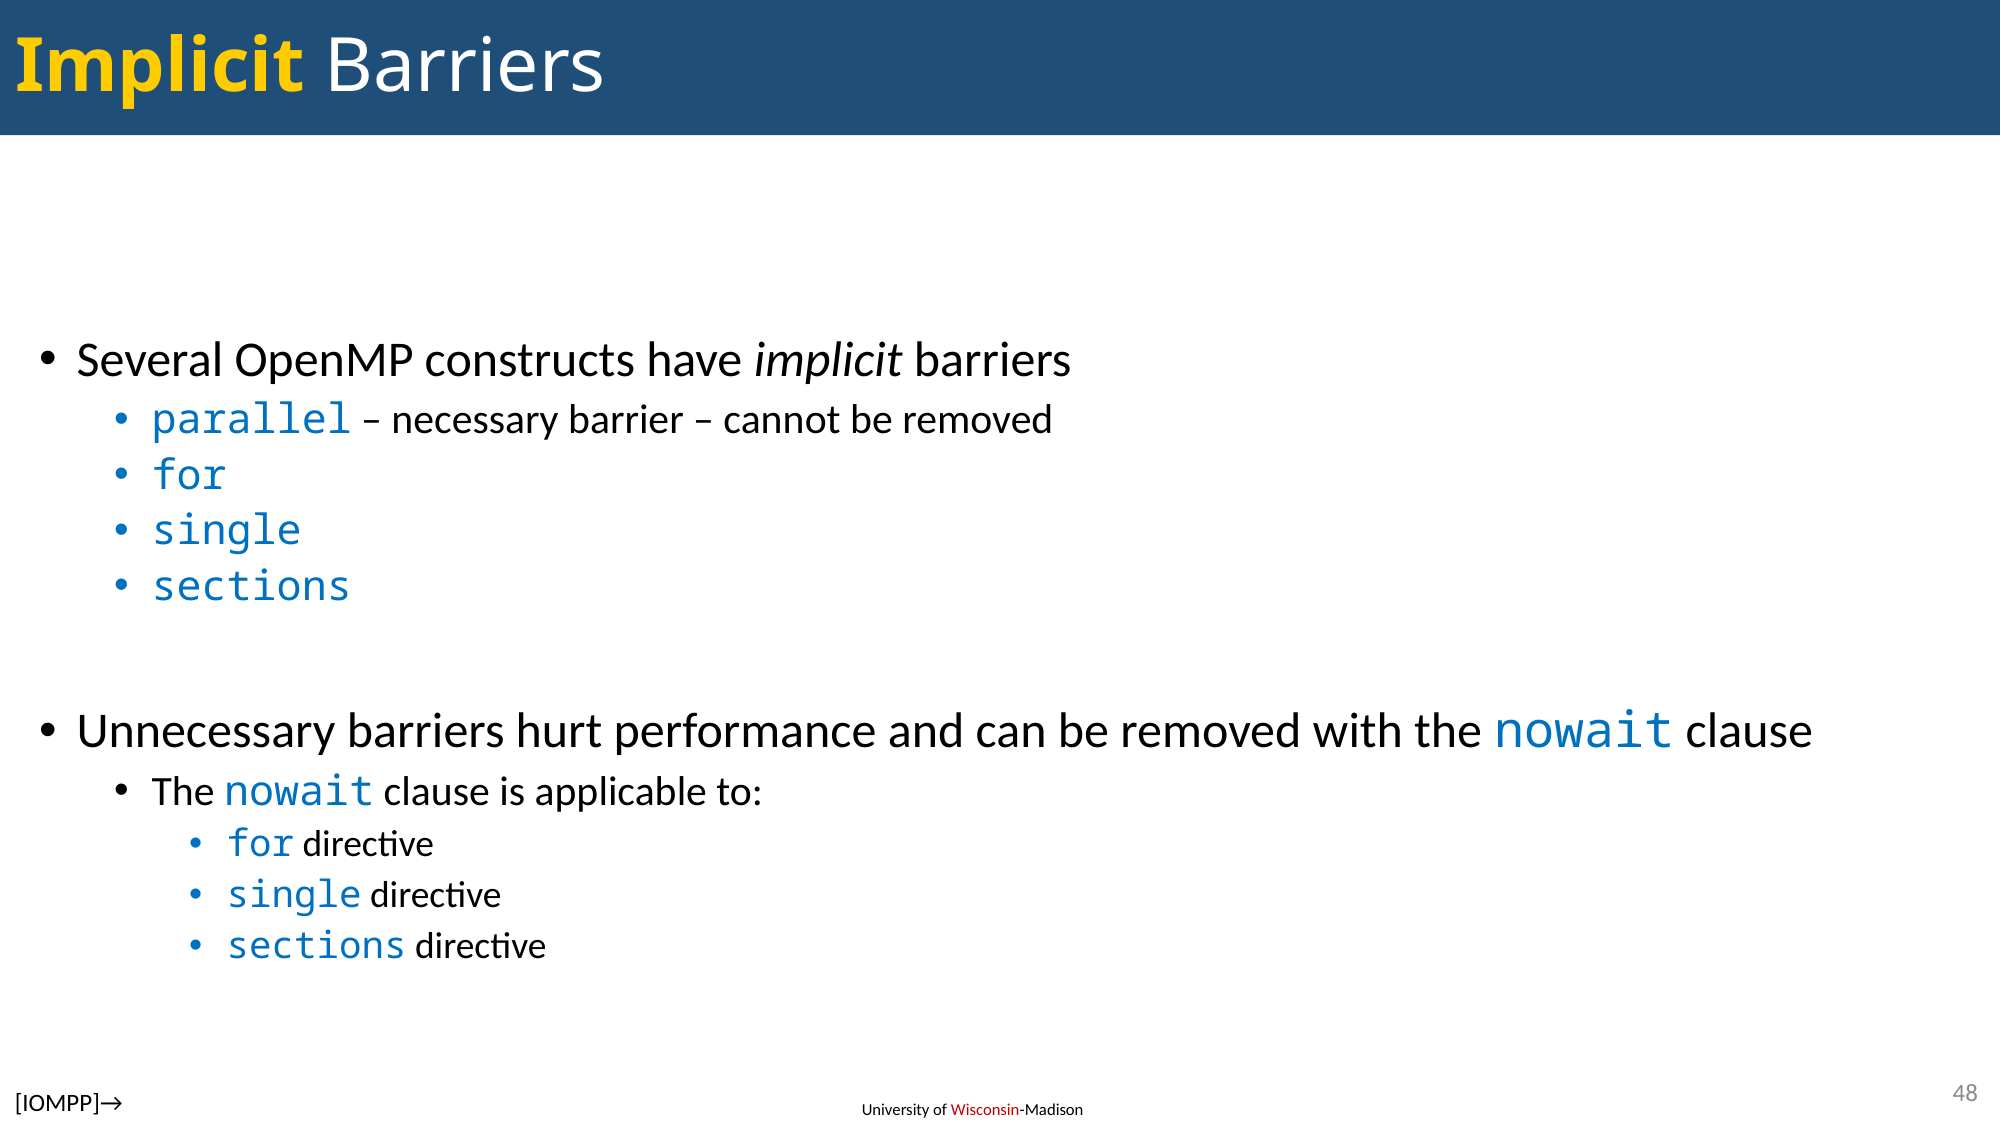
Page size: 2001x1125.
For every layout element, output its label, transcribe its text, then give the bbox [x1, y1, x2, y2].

title Implicit Barriers [0, 0, 2000, 136]
slide_number 48 [1879, 1069, 1994, 1114]
text_box [IOMPP]→ [0, 1079, 171, 1125]
list Several OpenMP constructs have implicit barriers parallel – necessary barrier – cannot be removed for single sections Unnecessary barriers hurt performance and can be removed with the nowait clause The nowait clause is applicable to: for directive single directive sections directive [24, 245, 1987, 1055]
